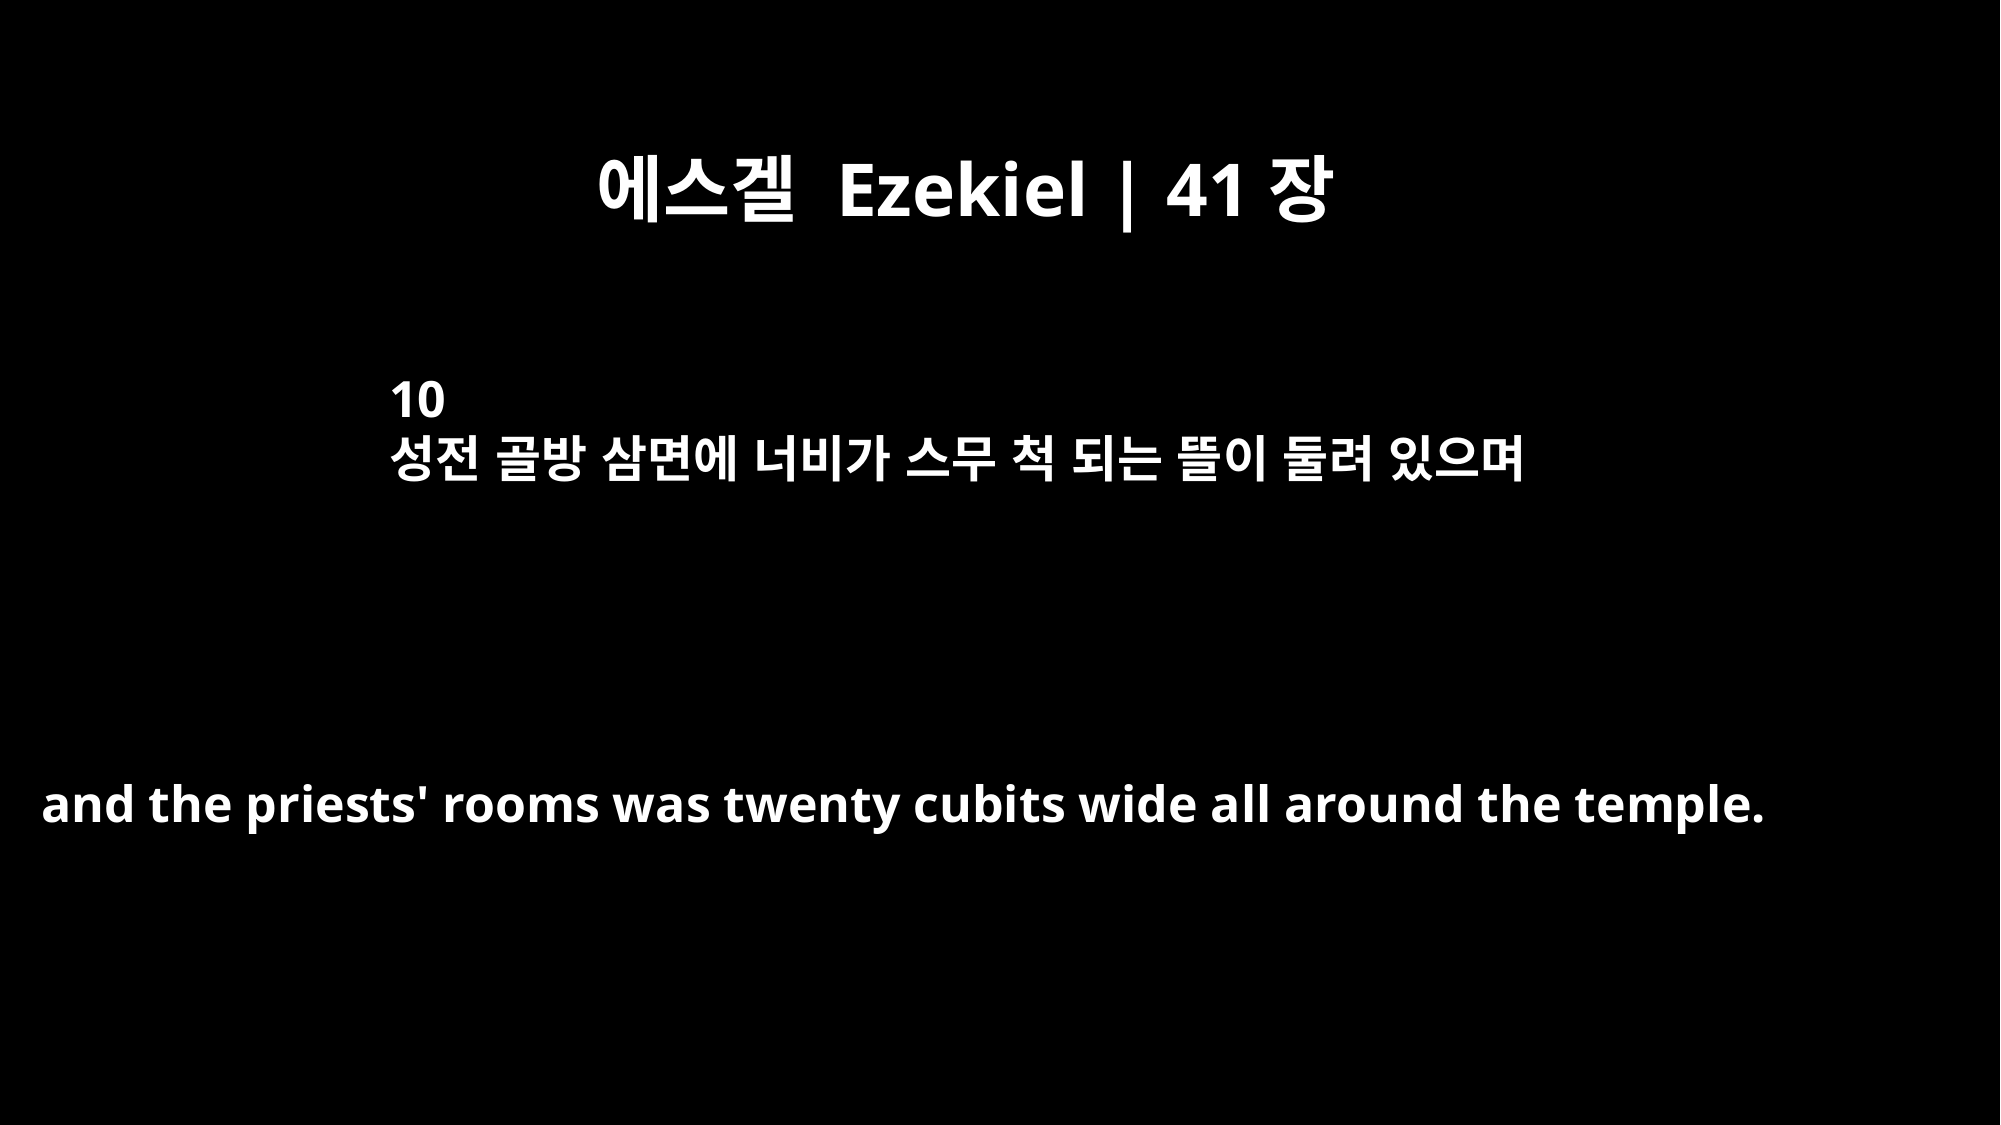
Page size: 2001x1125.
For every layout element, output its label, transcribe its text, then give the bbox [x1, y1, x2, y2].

text_box 에스겔 Ezekiel | 41장 [581, 136, 1351, 239]
text_box 10 성전 골방 삼면에 너비가 스무 척 되는 뜰이 둘려 있으며 [374, 359, 1543, 495]
text_box and the priests' rooms was twenty cubits wide all around the temple. [26, 764, 1781, 840]
